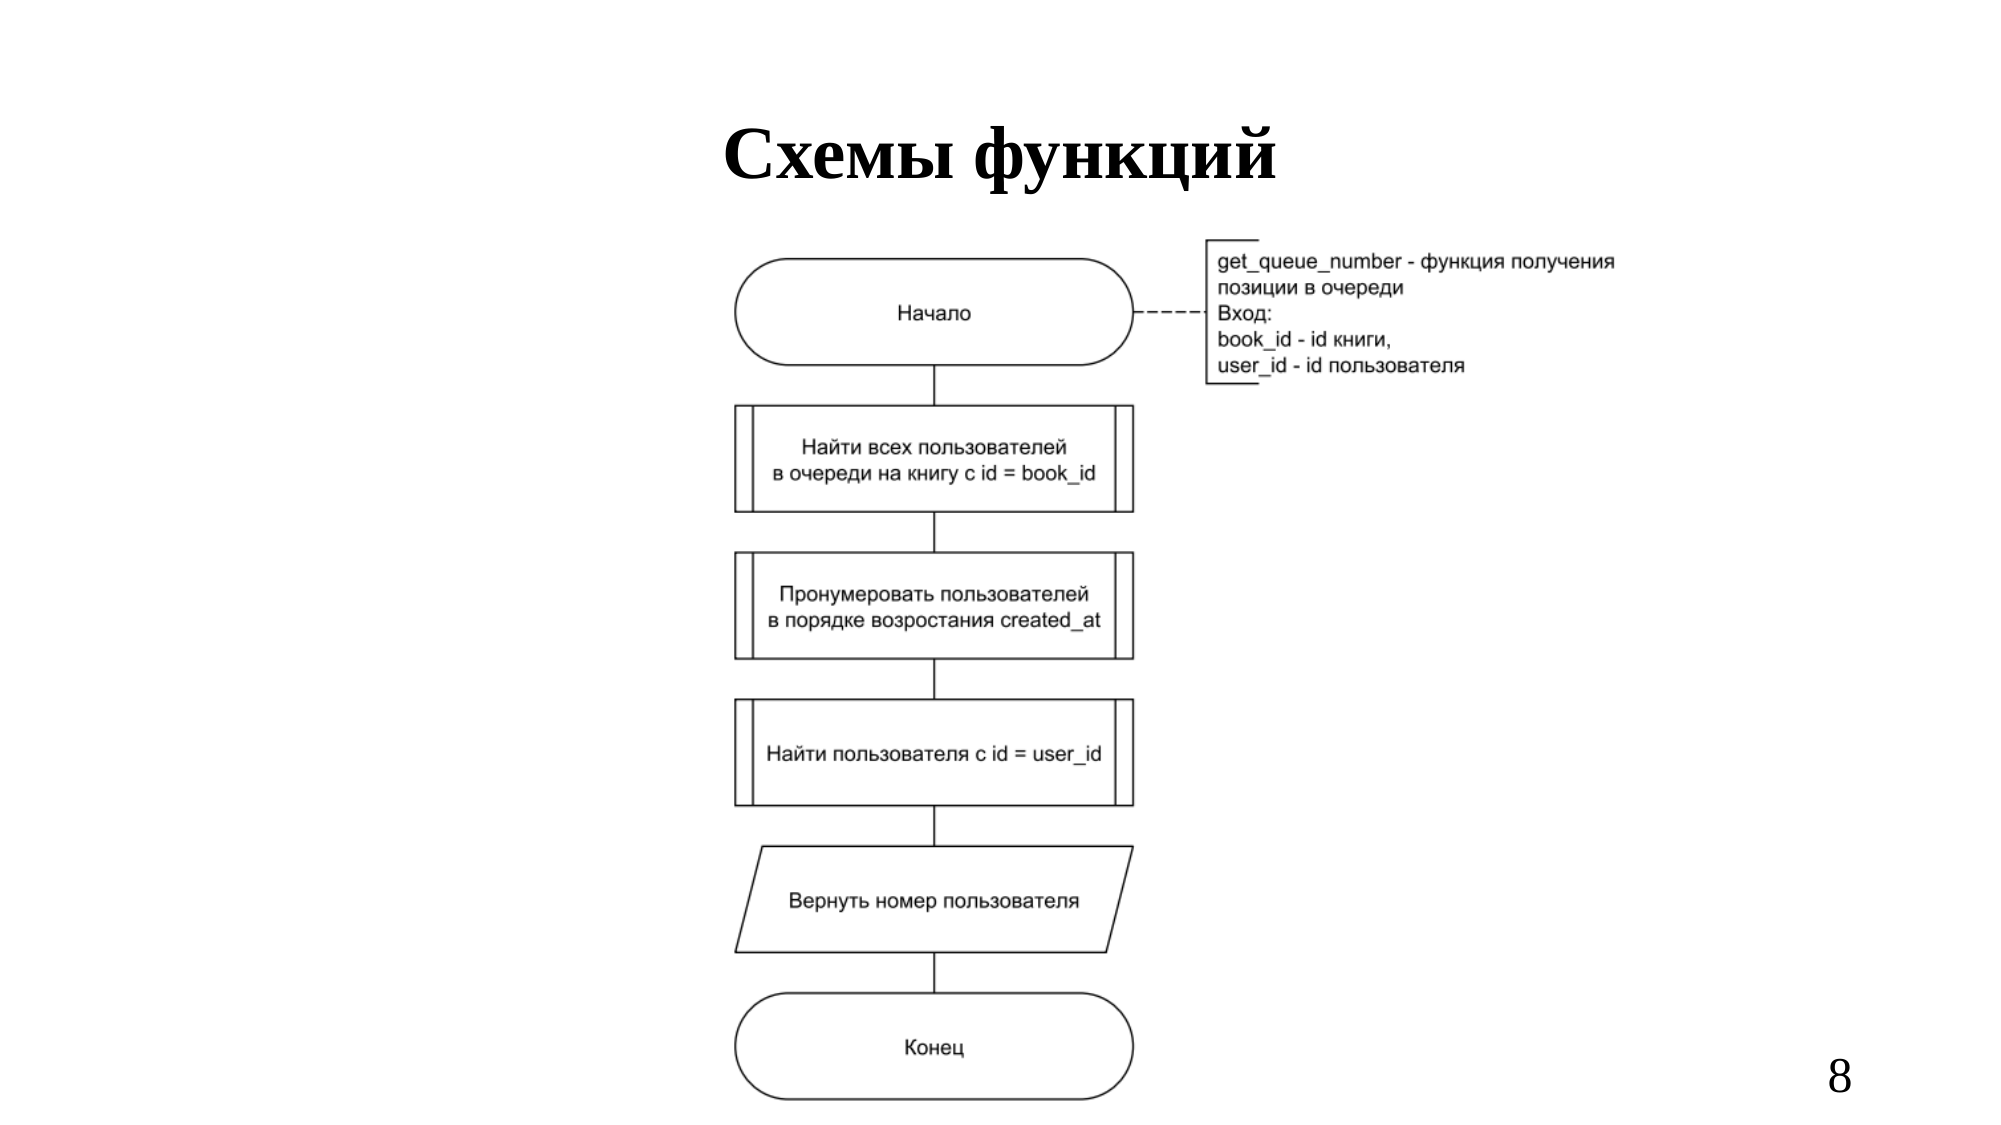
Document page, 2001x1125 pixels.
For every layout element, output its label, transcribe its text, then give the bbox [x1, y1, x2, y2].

title Схемы функций [249, 92, 1750, 202]
slide_number 8 [1819, 1051, 1863, 1094]
picture [708, 213, 1654, 1125]
